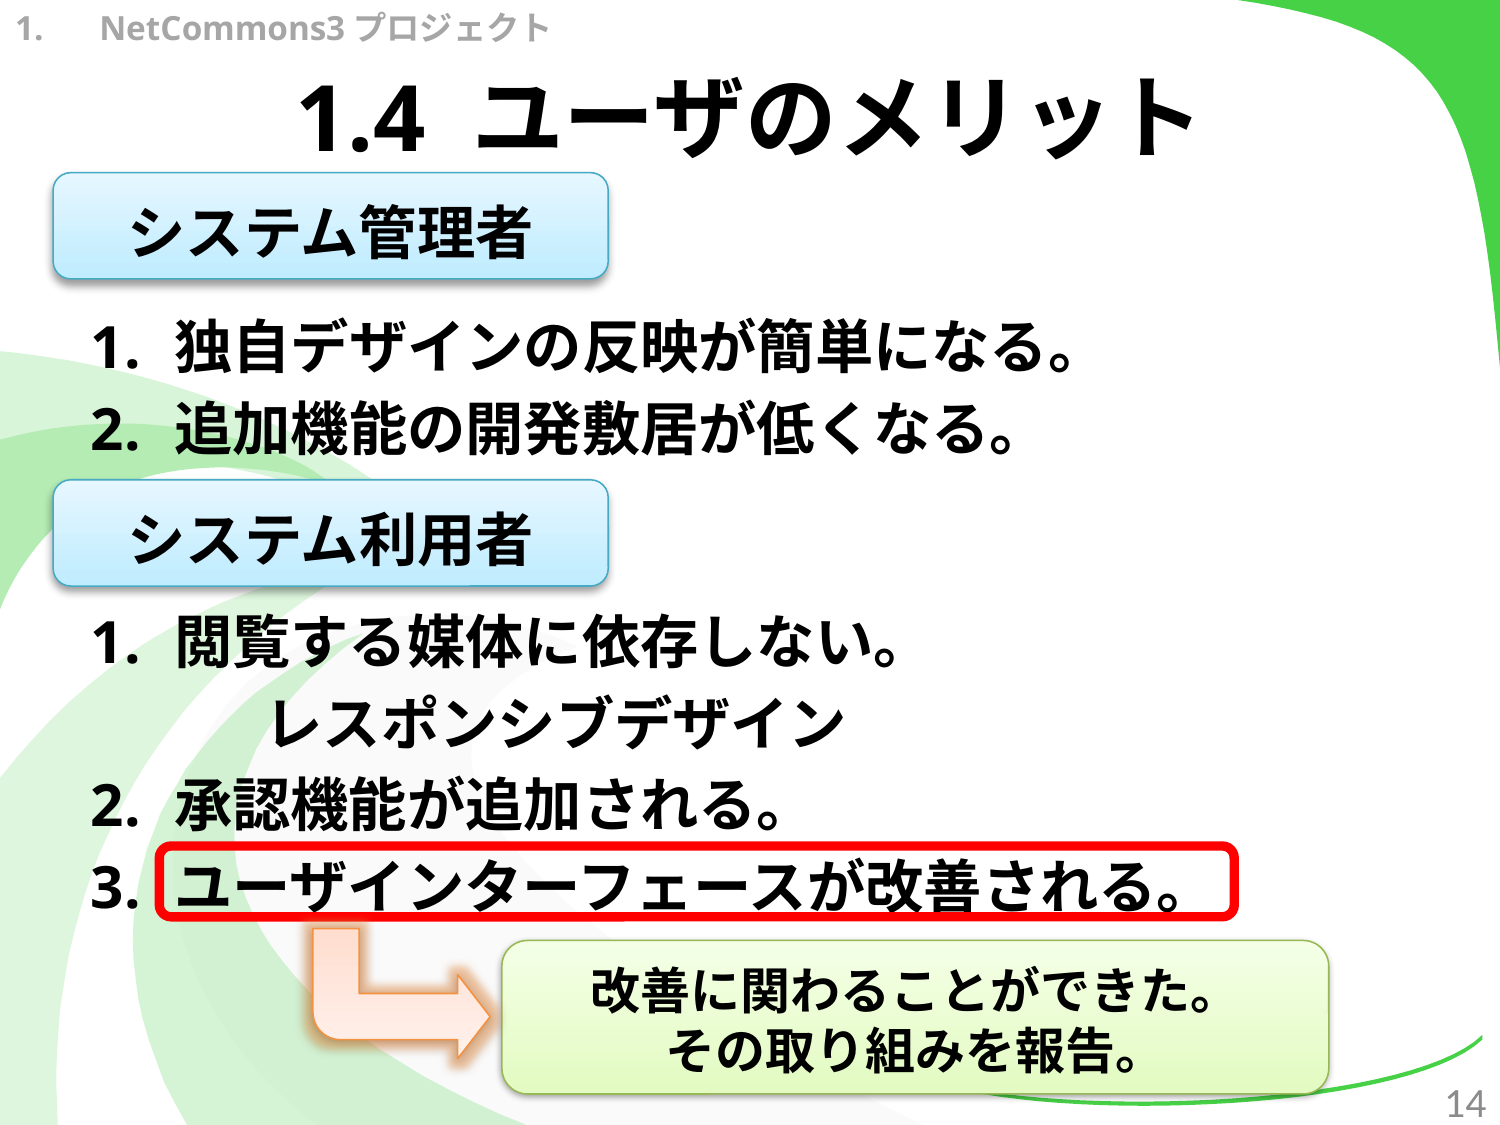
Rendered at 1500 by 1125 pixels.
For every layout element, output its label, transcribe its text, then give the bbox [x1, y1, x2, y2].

title 1.4 ユーザのメリット [75, 55, 1425, 209]
text_box [157, 843, 1237, 919]
text_box システム利用者 [52, 478, 610, 587]
list 独自デザインの反映が簡単になる。 追加機能の開発敷居が低くなる。 [75, 302, 1425, 528]
text_box [312, 927, 491, 1060]
slide_number 14 [1151, 1070, 1500, 1125]
text_box 改善に関わることができた。 その取り組みを報告。 [501, 939, 1330, 1095]
text_box 閲覧する媒体に依存しない。 レスポンシブデザイン 承認機能が追加される。 ユーザインターフェースが改善される。 [74, 597, 1425, 1012]
text_box システム管理者 [52, 171, 610, 280]
text_box NetCommons3プロジェクト [0, 0, 1500, 55]
